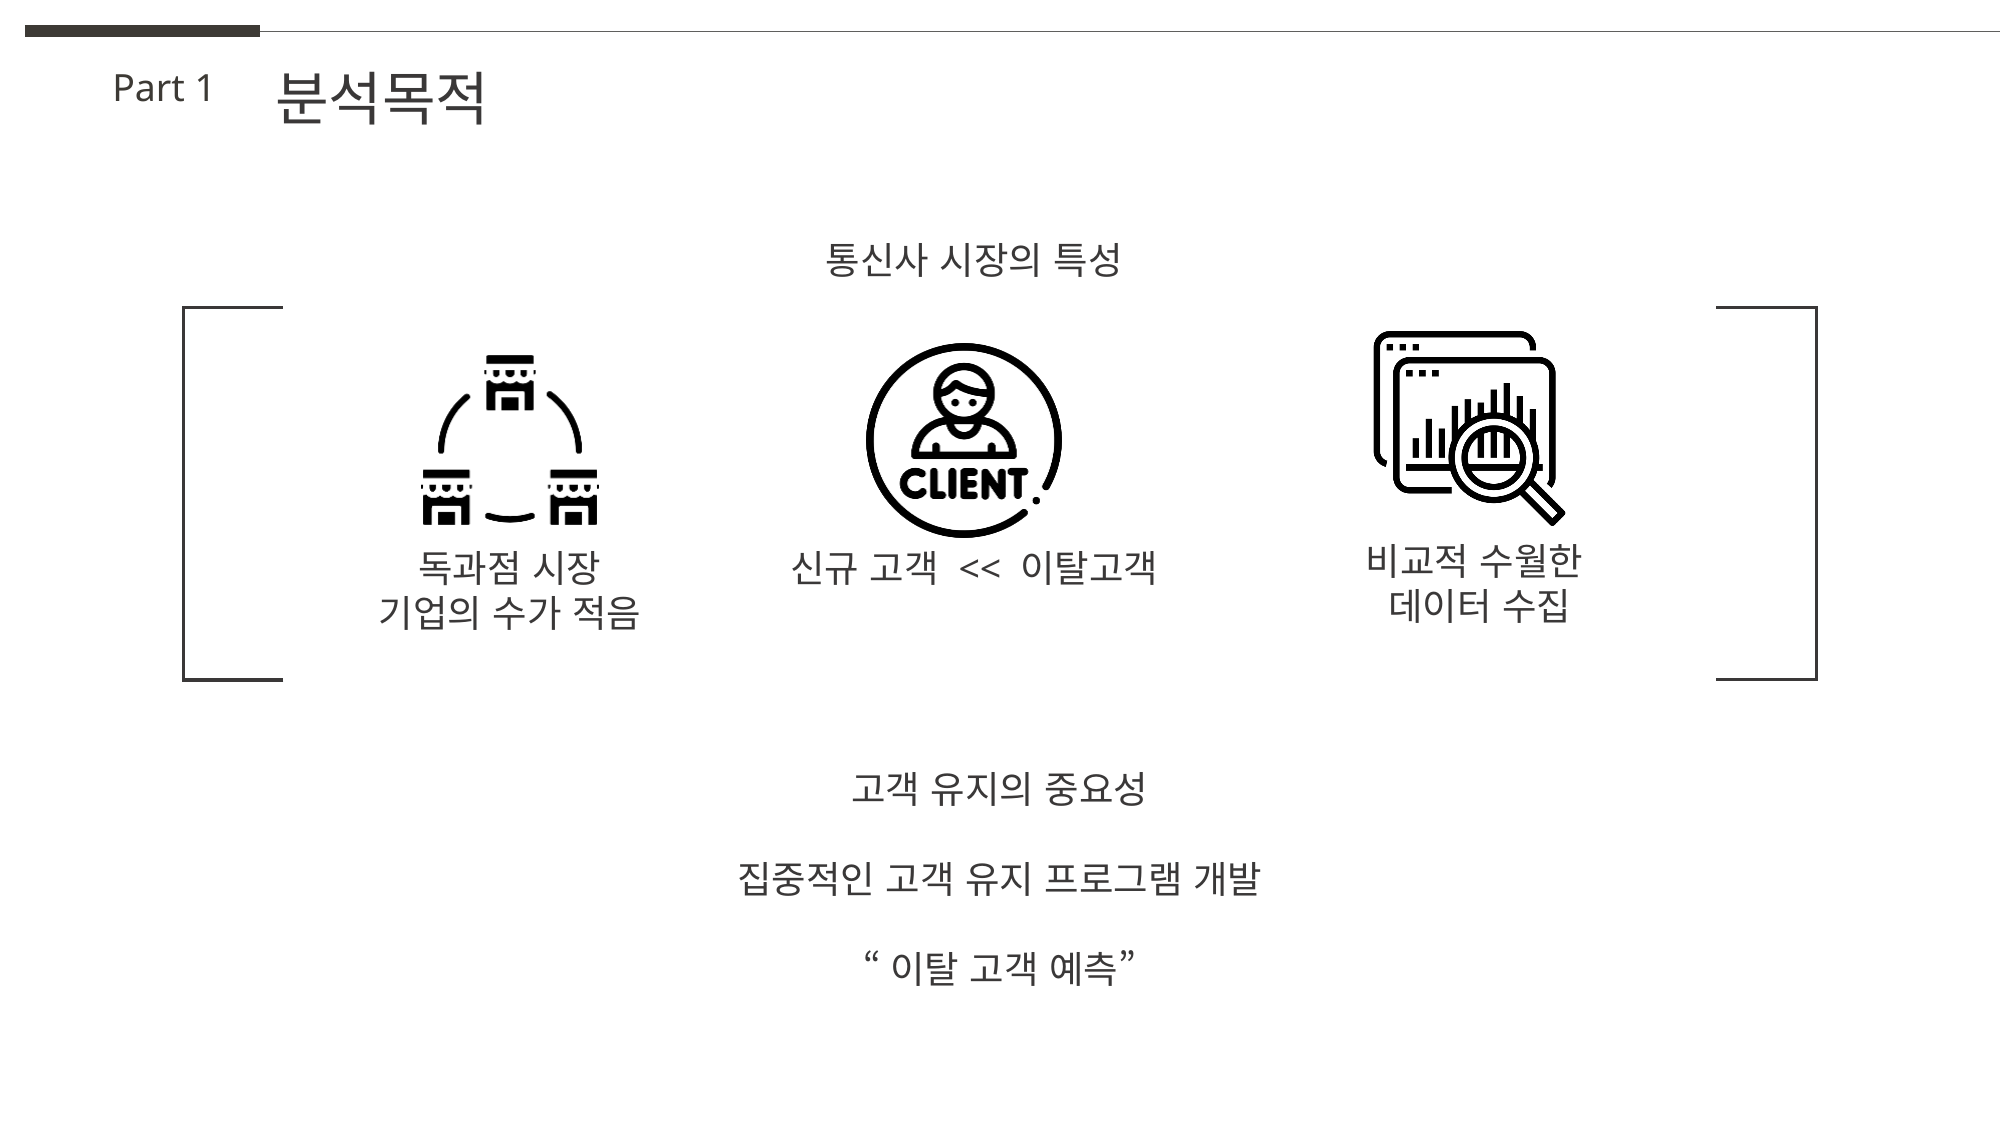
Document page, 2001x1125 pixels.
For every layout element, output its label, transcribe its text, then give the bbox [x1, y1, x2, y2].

text_box 분석목적 [260, 54, 555, 140]
text_box 고객 유지의 중요성 집중적인 고객 유지 프로그램 개발 “이탈 고객 예측” [503, 758, 1497, 999]
text_box Part 1 [97, 56, 232, 117]
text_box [183, 307, 1817, 680]
text_box 통신사 시장의 특성 [603, 229, 1346, 290]
